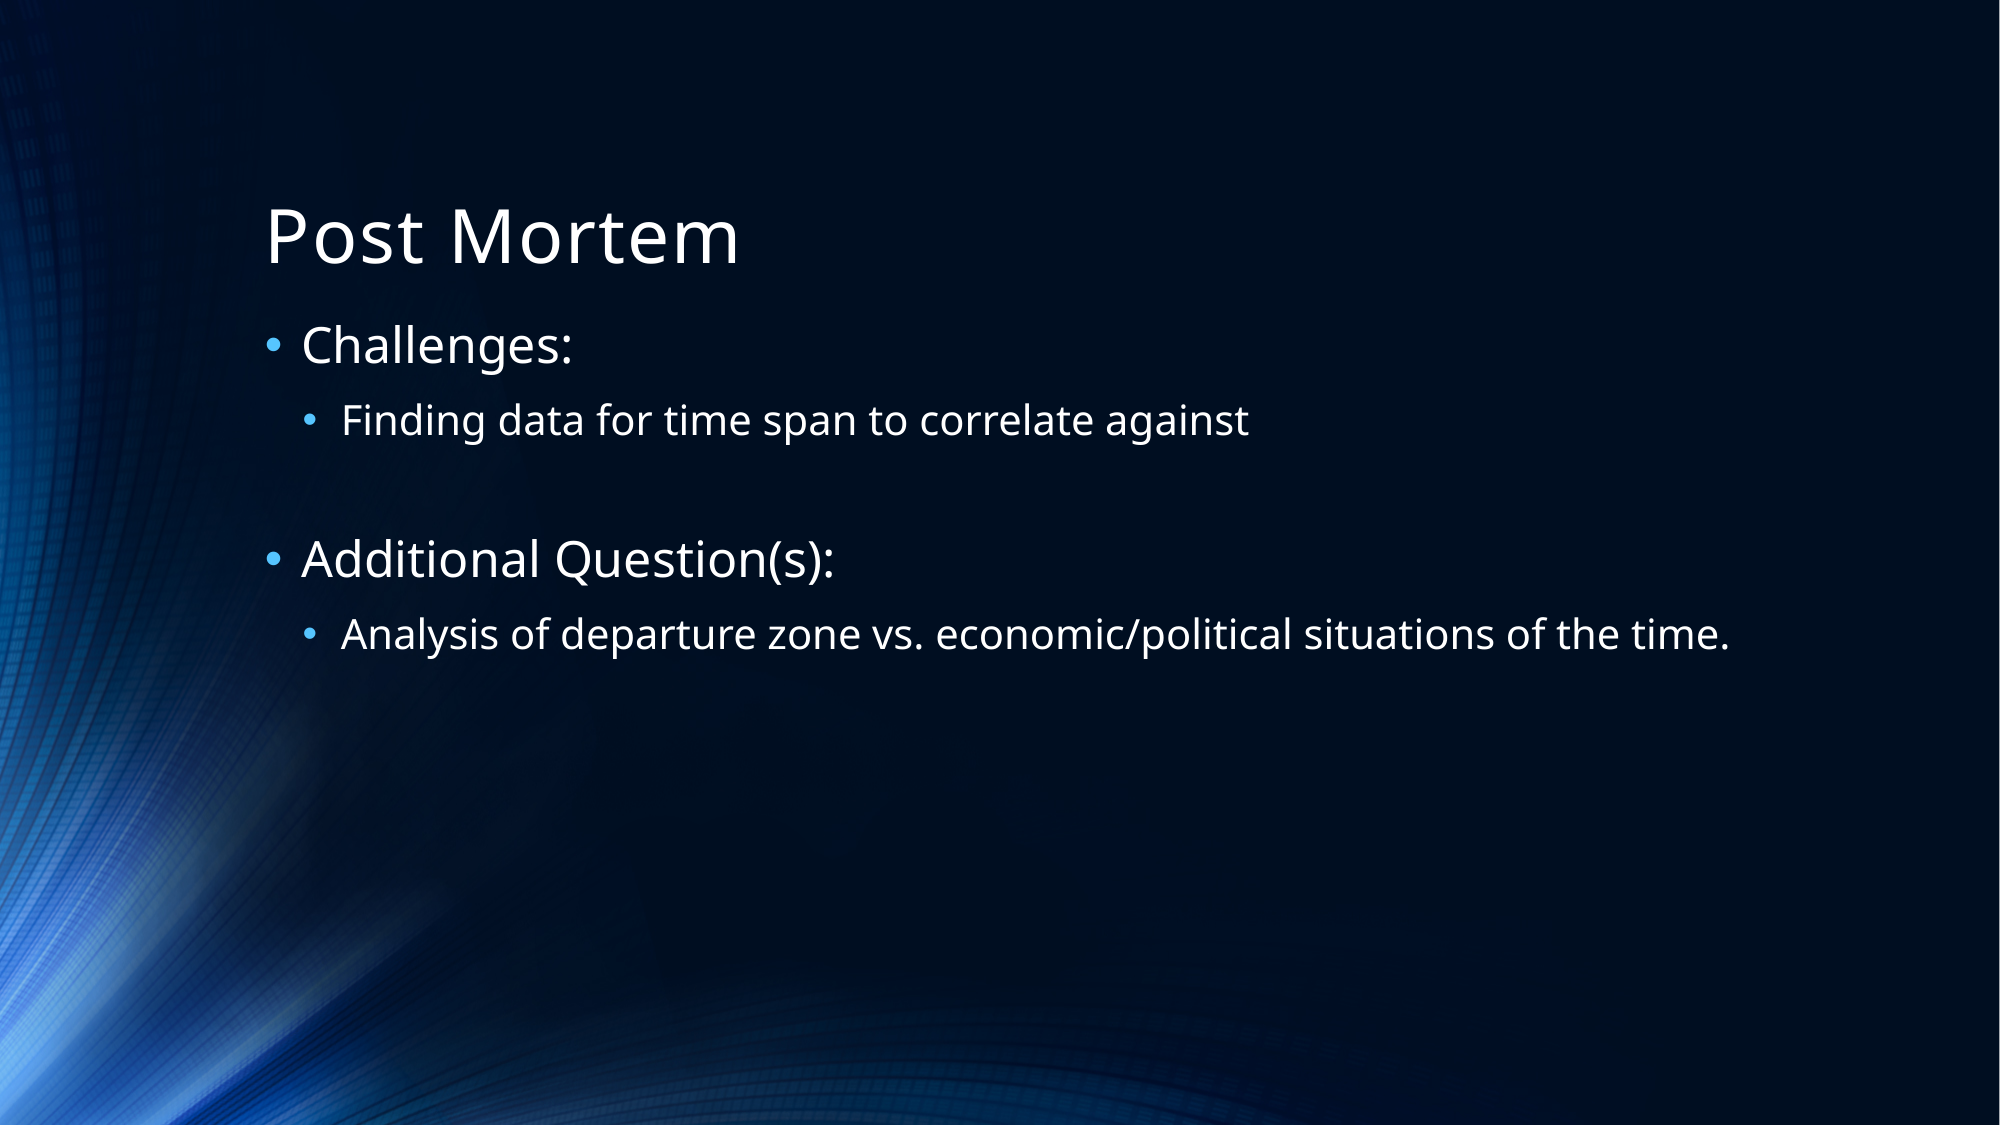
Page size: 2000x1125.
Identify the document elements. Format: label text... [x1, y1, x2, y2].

picture [0, 0, 2000, 1125]
list Challenges: Finding data for time span to correlate against Additional Question(s): Analysis of departure zone vs. economic/political situations of the time. [249, 312, 1749, 988]
title Post Mortem [249, 62, 1750, 288]
